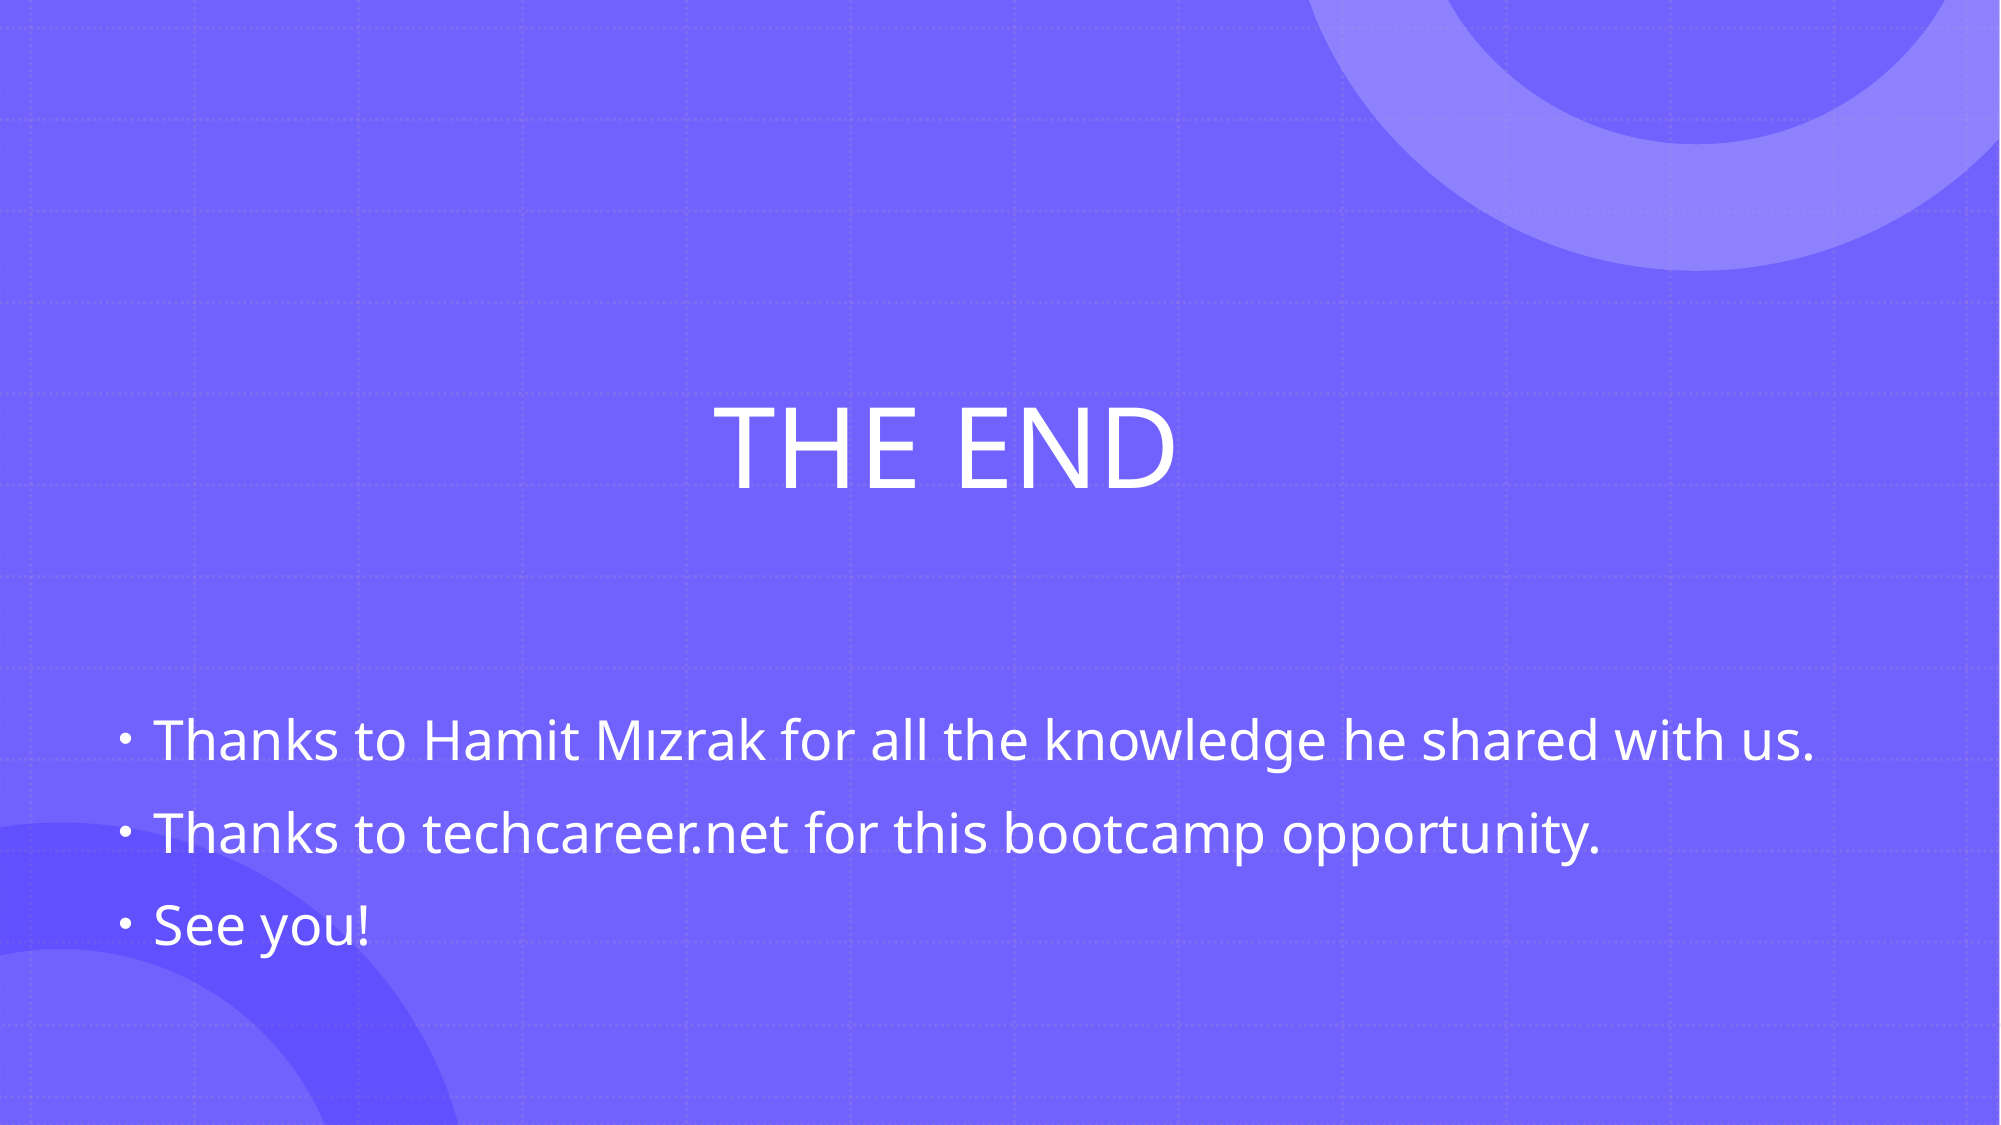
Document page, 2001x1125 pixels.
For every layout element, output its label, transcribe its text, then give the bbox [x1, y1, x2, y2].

title THE END [67, 342, 1827, 561]
list Thanks to Hamit Mızrak for all the knowledge he shared with us. Thanks to techcareer.net for this bootcamp opportunity. See you! [103, 691, 1863, 976]
